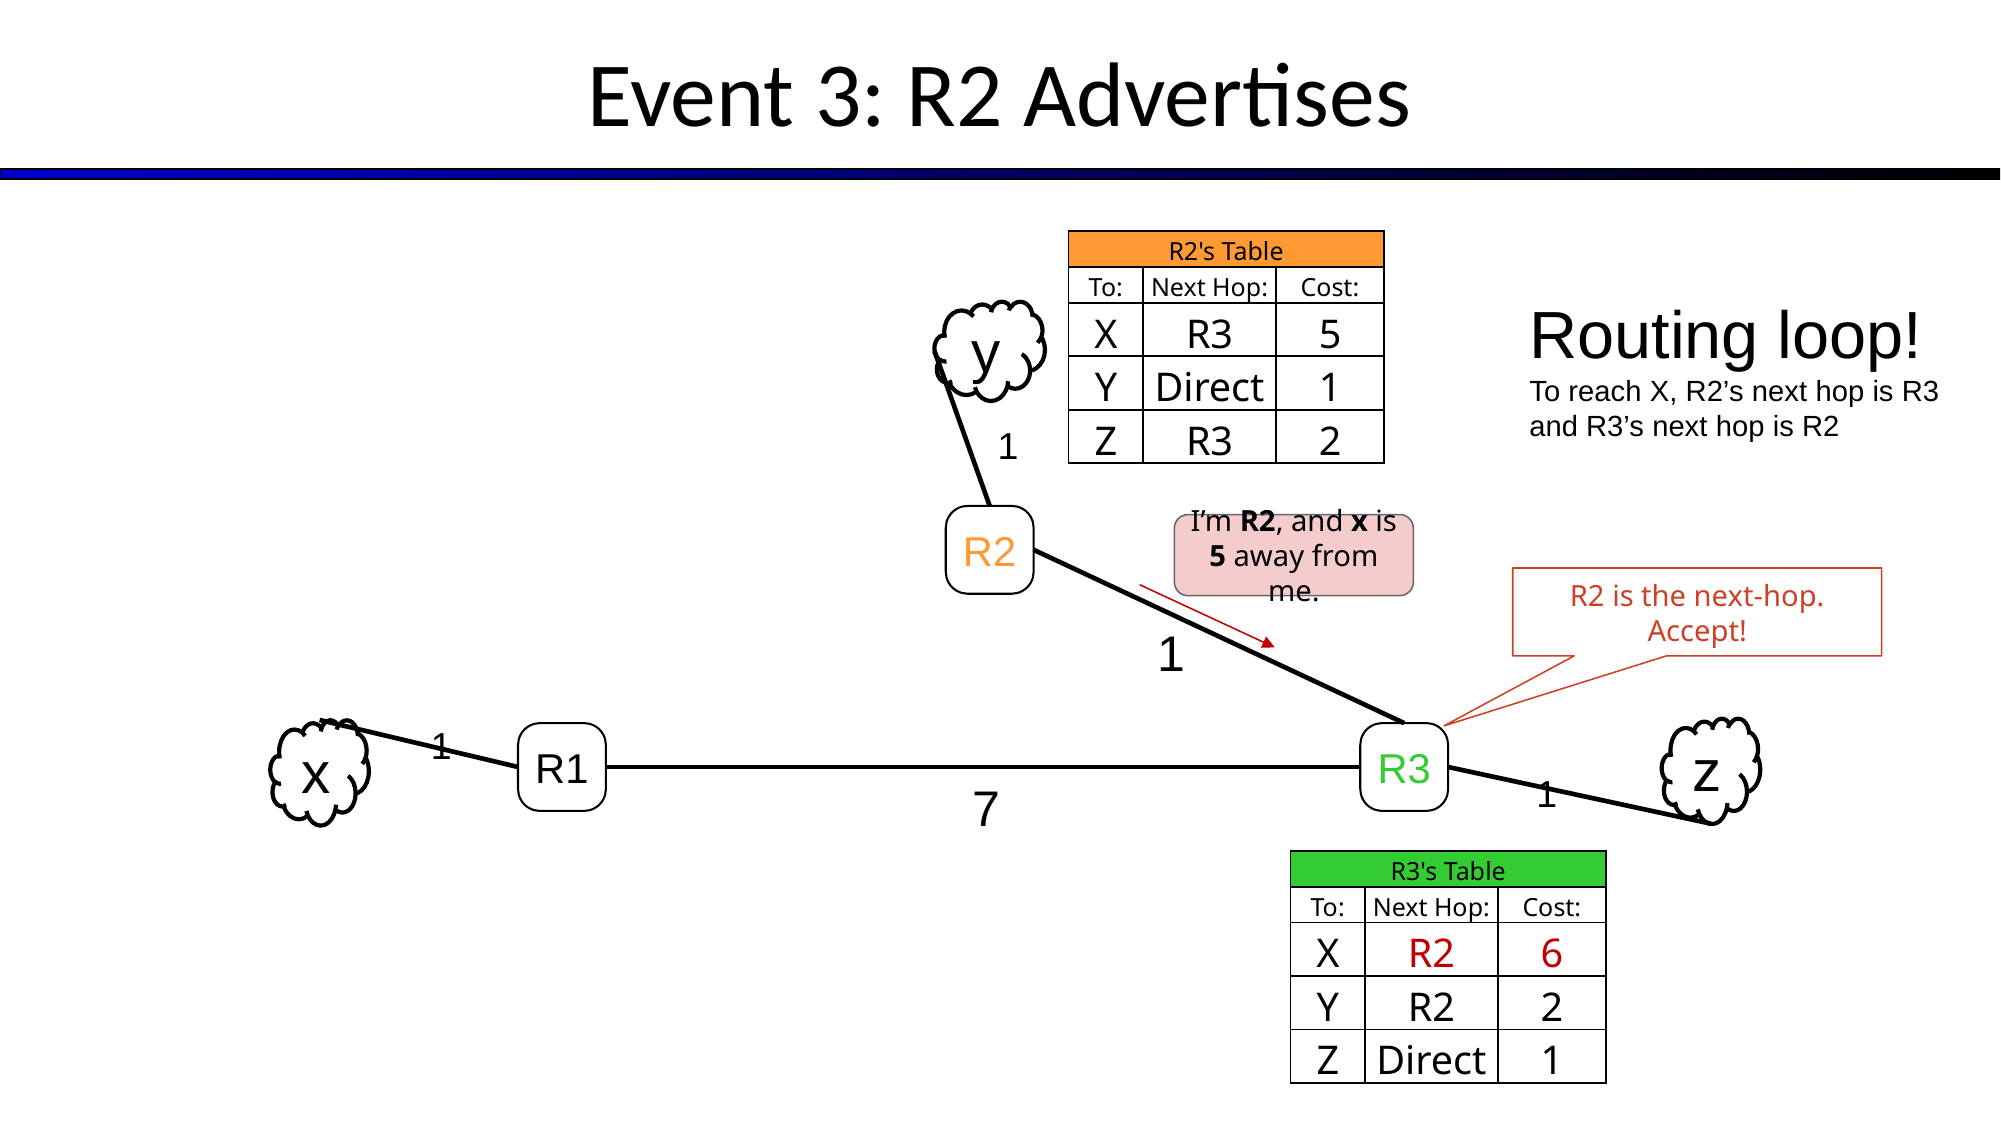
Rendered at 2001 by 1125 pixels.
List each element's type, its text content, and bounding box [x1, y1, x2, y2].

text_box I’m R2, and x is 5 away from me. [1174, 514, 1414, 591]
table_cell Z [1291, 1030, 1364, 1082]
table_cell Y [1291, 977, 1364, 1029]
table_cell Z [1069, 411, 1142, 462]
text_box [1448, 766, 1663, 772]
text_box x [339, 718, 358, 726]
text_box x [268, 721, 371, 828]
text_box R1 [518, 723, 606, 811]
table_cell X [1291, 923, 1364, 975]
table_cell Direct [1366, 1030, 1497, 1082]
table_cell 2 [1277, 411, 1383, 462]
table_header R2's Table [1069, 232, 1383, 266]
text_box R3 [1360, 723, 1449, 811]
text_box R2 is the next-hop. Accept! [1444, 567, 1882, 726]
table_cell R3 [1144, 304, 1275, 355]
text_box 1 [416, 714, 467, 765]
table_cell To: [1291, 888, 1364, 922]
table_cell X [1069, 304, 1142, 355]
table_cell R2 [1366, 923, 1497, 975]
table_cell 1 [1499, 1030, 1605, 1082]
text_box 7 [966, 776, 1011, 843]
table_cell R3 [1144, 411, 1275, 462]
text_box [1033, 549, 1405, 724]
table_cell Cost: [1277, 268, 1383, 302]
text_box 1 [1521, 780, 1572, 823]
table_cell Direct [1144, 357, 1275, 409]
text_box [368, 766, 519, 773]
text_box R2 [945, 505, 1034, 594]
text_box z [1659, 716, 1763, 827]
table_cell 1 [1277, 357, 1383, 409]
table_cell 5 [1277, 304, 1383, 355]
text_box Routing loop! To reach X, R2’s next hop is R3 and R3’s next hop is R2 [1523, 286, 1950, 448]
table_header R3's Table [1291, 852, 1605, 886]
table_cell Y [1069, 357, 1142, 409]
table_cell 6 [1499, 923, 1605, 975]
table_cell Next Hop: [1144, 268, 1275, 302]
table_cell Cost: [1499, 888, 1605, 922]
text_box y [932, 299, 1048, 403]
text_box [1139, 584, 1275, 648]
text_box 1 [995, 414, 1034, 475]
text_box Event 3: R2 Advertises [0, 0, 2000, 184]
table_cell To: [1069, 268, 1142, 302]
table_cell Next Hop: [1366, 888, 1497, 922]
table_cell 2 [1499, 977, 1605, 1029]
table_cell R2 [1366, 977, 1497, 1029]
